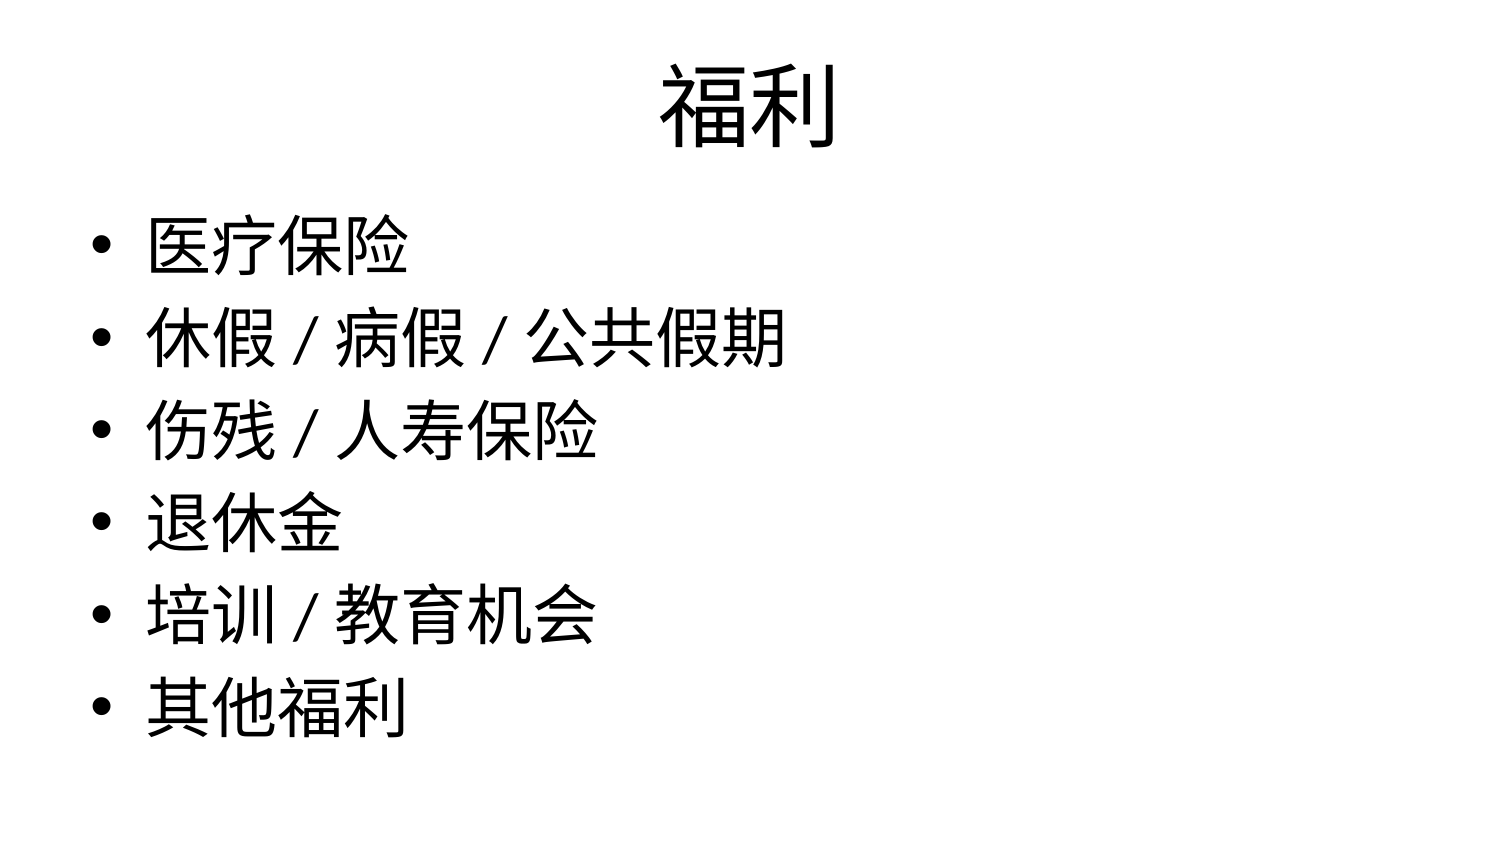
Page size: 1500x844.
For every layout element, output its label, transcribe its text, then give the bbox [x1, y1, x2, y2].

title 福利 [75, 33, 1425, 175]
list 医疗保险 休假/病假/公共假期 伤残/人寿保险 退休金 培训/教育机会 其他福利 [75, 196, 1425, 754]
